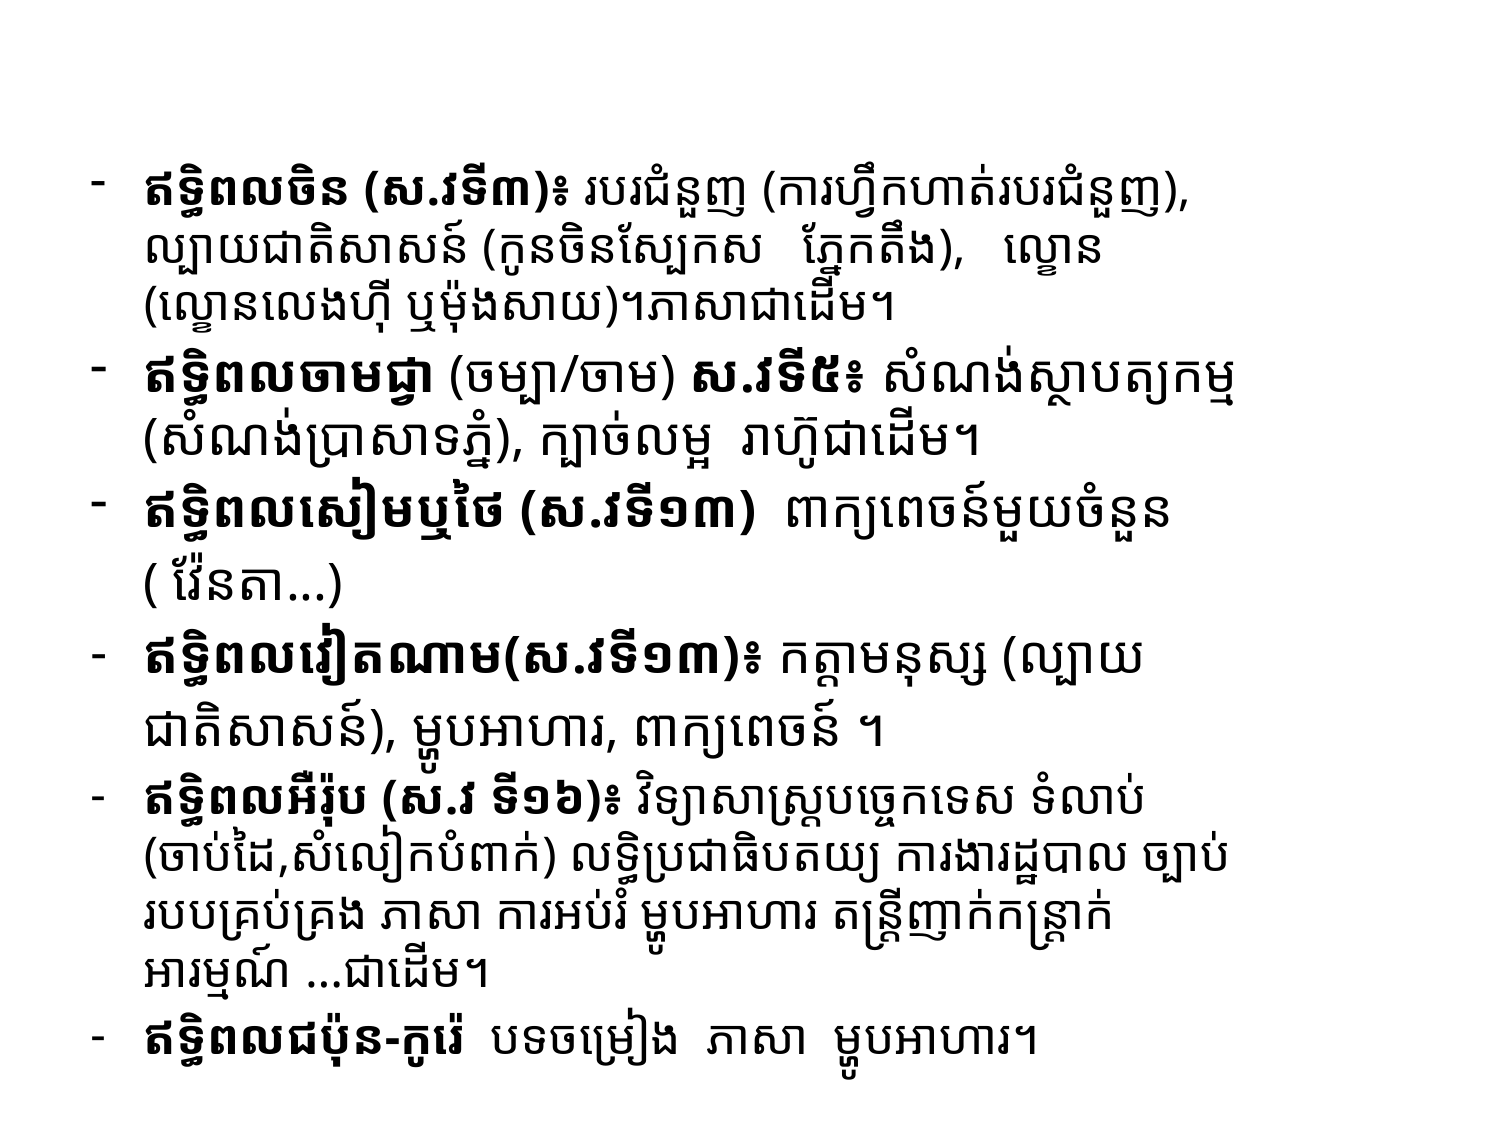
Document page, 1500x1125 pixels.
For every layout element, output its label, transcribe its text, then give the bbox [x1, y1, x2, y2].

list ឥទ្ធិពលចិន (ស.វទី៣)៖ របរជំនួញ (ការហ្វឹកហាត់របរជំនួញ), ល្បាយជាតិសាសន៍ (កូនចិនស្បែកស ភ្នែកតឹង), ល្ខោន (ល្ខោនលេងហ៊ី ឬម៉ុងសាយ)។ភាសាជាដើម។ ឥទ្ធិពលចាមជ្វា (ចម្បា/ចាម) ស.វទី៥៖ សំណង់ស្ថាបត្យកម្ម (សំណង់ប្រាសាទភ្នំ), ក្បាច់លម្អ រាហ៊ូជាដើម។ ឥទ្ធិពលសៀមឬថៃ (ស.វទី១៣) ពាក្យពេចន៍មួយចំនួន ( វ៉ែនតា...) ឥទ្ធិពលវៀតណាម(ស.វទី១៣)៖ កត្តាមនុស្ស (ល្បាយ ជាតិសាសន៍), ម្ហូបអាហារ, ពាក្យពេចន៍ ។ ឥទ្ធិពលអឺរ៉ុប (ស.វ ទី១៦)៖ វិទ្យាសាស្ត្របច្ចេកទេស ទំលាប់ (ចាប់ដៃ,សំលៀកបំពាក់) លទ្ធិប្រជាធិបតយ្យ ការងារដ្ឋបាល ច្បាប់ របបគ្រប់គ្រង ភាសា ការអប់រំ ម្ហូបអាហារ តន្រ្តីញាក់កន្ត្រាក់អារម្មណ៍ ...ជាដើម។ ឥទ្ធិពលជប៉ុន-កូរ៉េ បទចម្រៀង ភាសា ម្ហូបអាហារ។ [75, 149, 1425, 1075]
